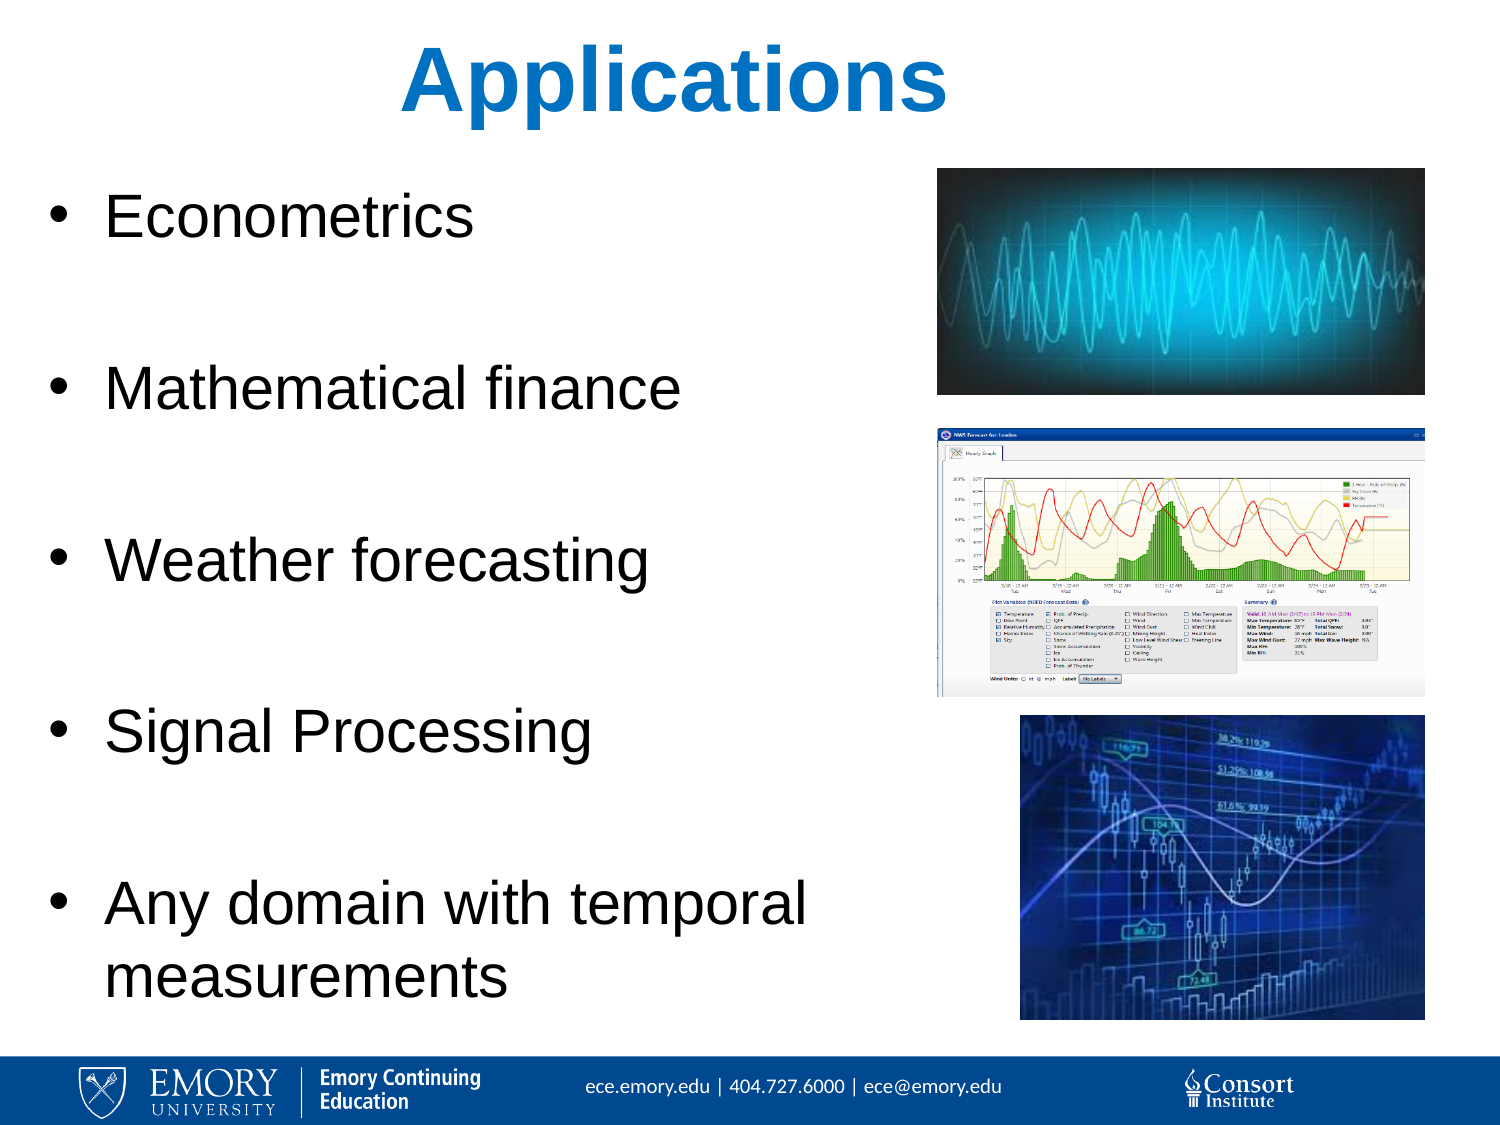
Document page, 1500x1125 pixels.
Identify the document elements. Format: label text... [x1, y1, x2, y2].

picture [937, 168, 1426, 395]
picture [1185, 1068, 1294, 1107]
picture [75, 1056, 513, 1125]
list Econometrics Mathematical finance Weather forecasting Signal Processing Any domain with temporal measurements [33, 169, 926, 1020]
picture [1020, 715, 1426, 1020]
picture [937, 428, 1426, 697]
title Applications [0, 0, 1350, 151]
